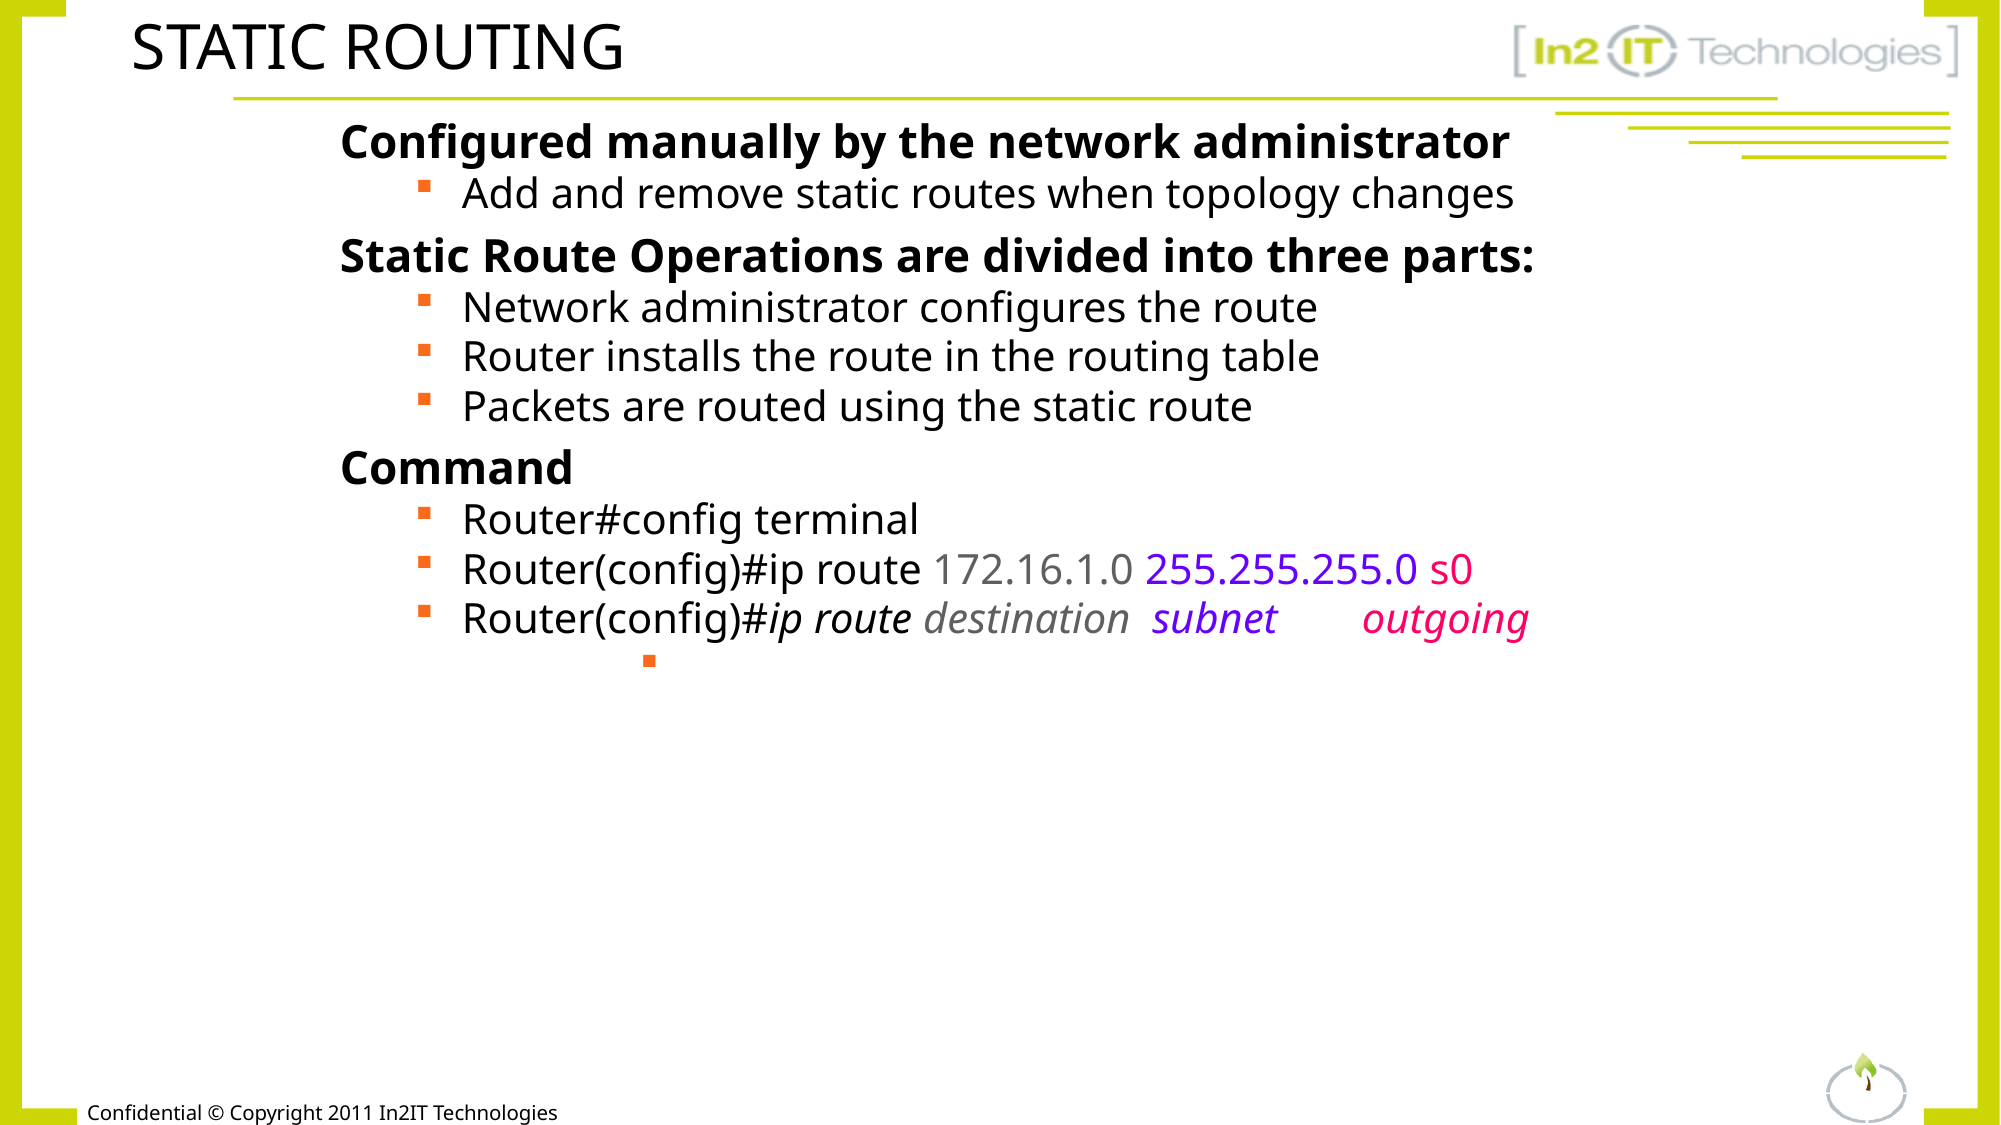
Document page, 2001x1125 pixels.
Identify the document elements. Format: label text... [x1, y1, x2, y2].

title Static Routing [117, 0, 1468, 86]
picture [1508, 6, 1967, 94]
list Configured manually by the network administrator Add and remove static routes when topology changes Static Route Operations are divided into three parts: Network administrator configures the route Router installs the route in the routing table Packets are routed using the static route Command Router#config terminal Router(config)#ip route 172.16.1.0 255.255.255.0 s0 Router(config)#ip route destination subnet outgoing [324, 113, 1750, 731]
picture [1819, 1038, 1914, 1125]
